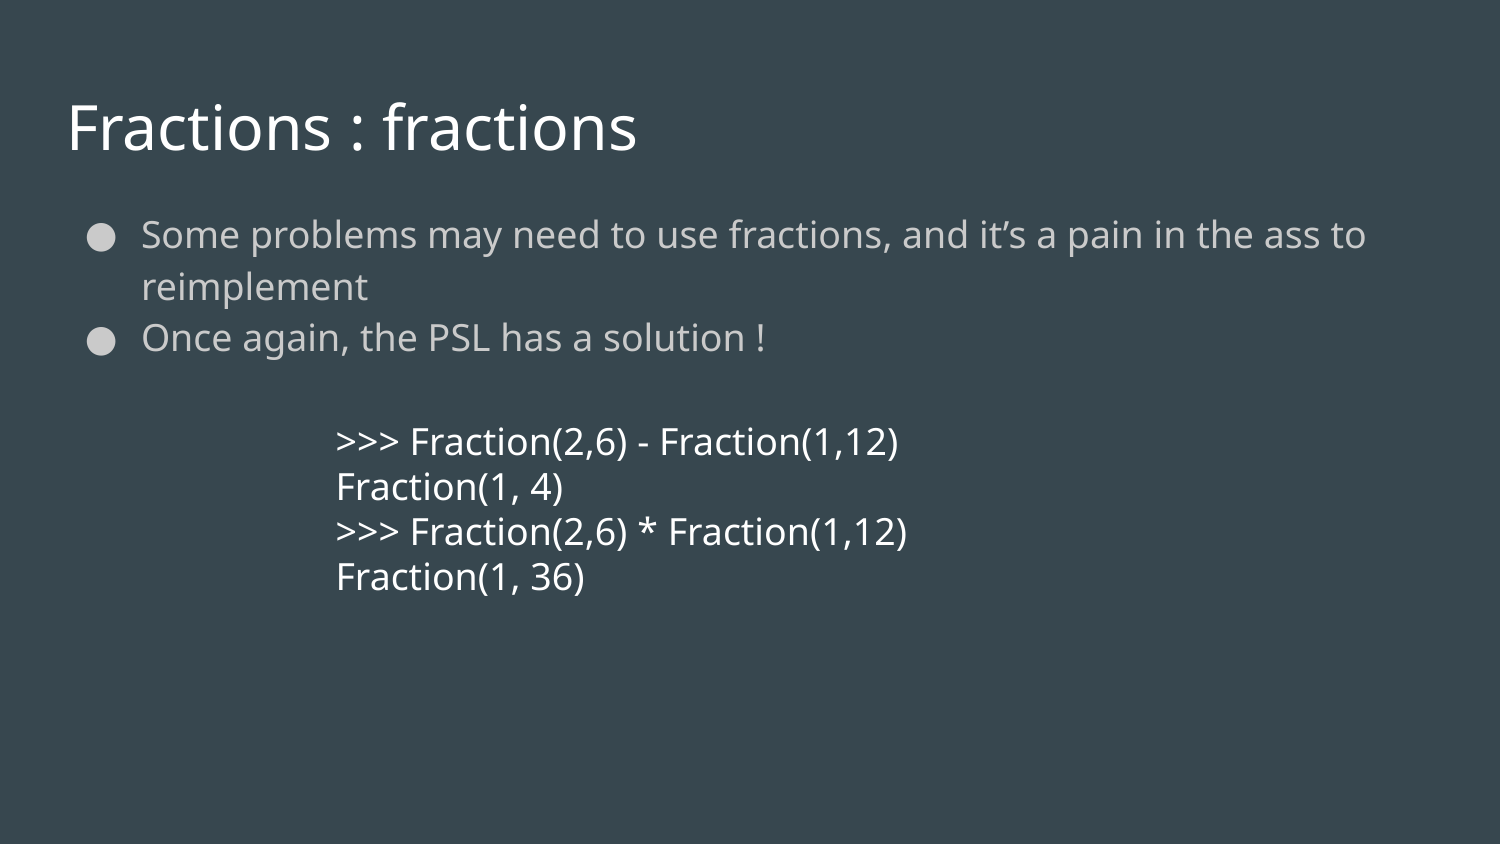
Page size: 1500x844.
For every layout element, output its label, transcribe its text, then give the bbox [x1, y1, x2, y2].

list Some problems may need to use fractions, and it’s a pain in the ass to reimplement Once again, the PSL has a solution ! [51, 189, 1449, 750]
text_box >>> Fraction(2,6) - Fraction(1,12) Fraction(1, 4) >>> Fraction(2,6) * Fraction(1,12) Fraction(1, 36) [320, 403, 1240, 704]
title Fractions : fractions [51, 72, 1449, 167]
